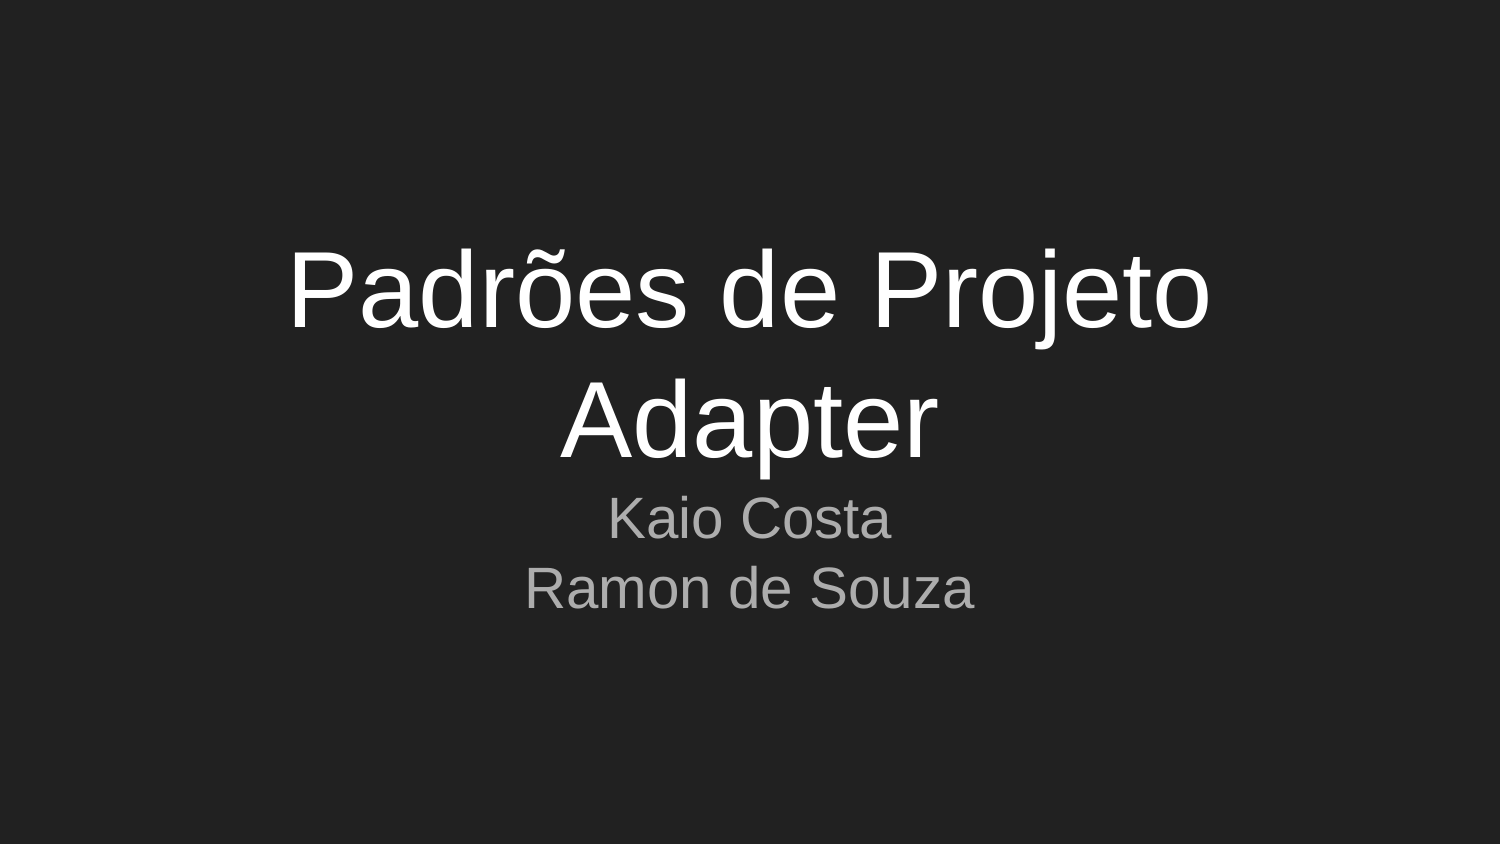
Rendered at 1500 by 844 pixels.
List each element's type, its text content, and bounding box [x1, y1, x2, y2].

subtitle Kaio Costa Ramon de Souza [51, 464, 1449, 595]
title Padrões de Projeto Adapter [51, 156, 1449, 464]
